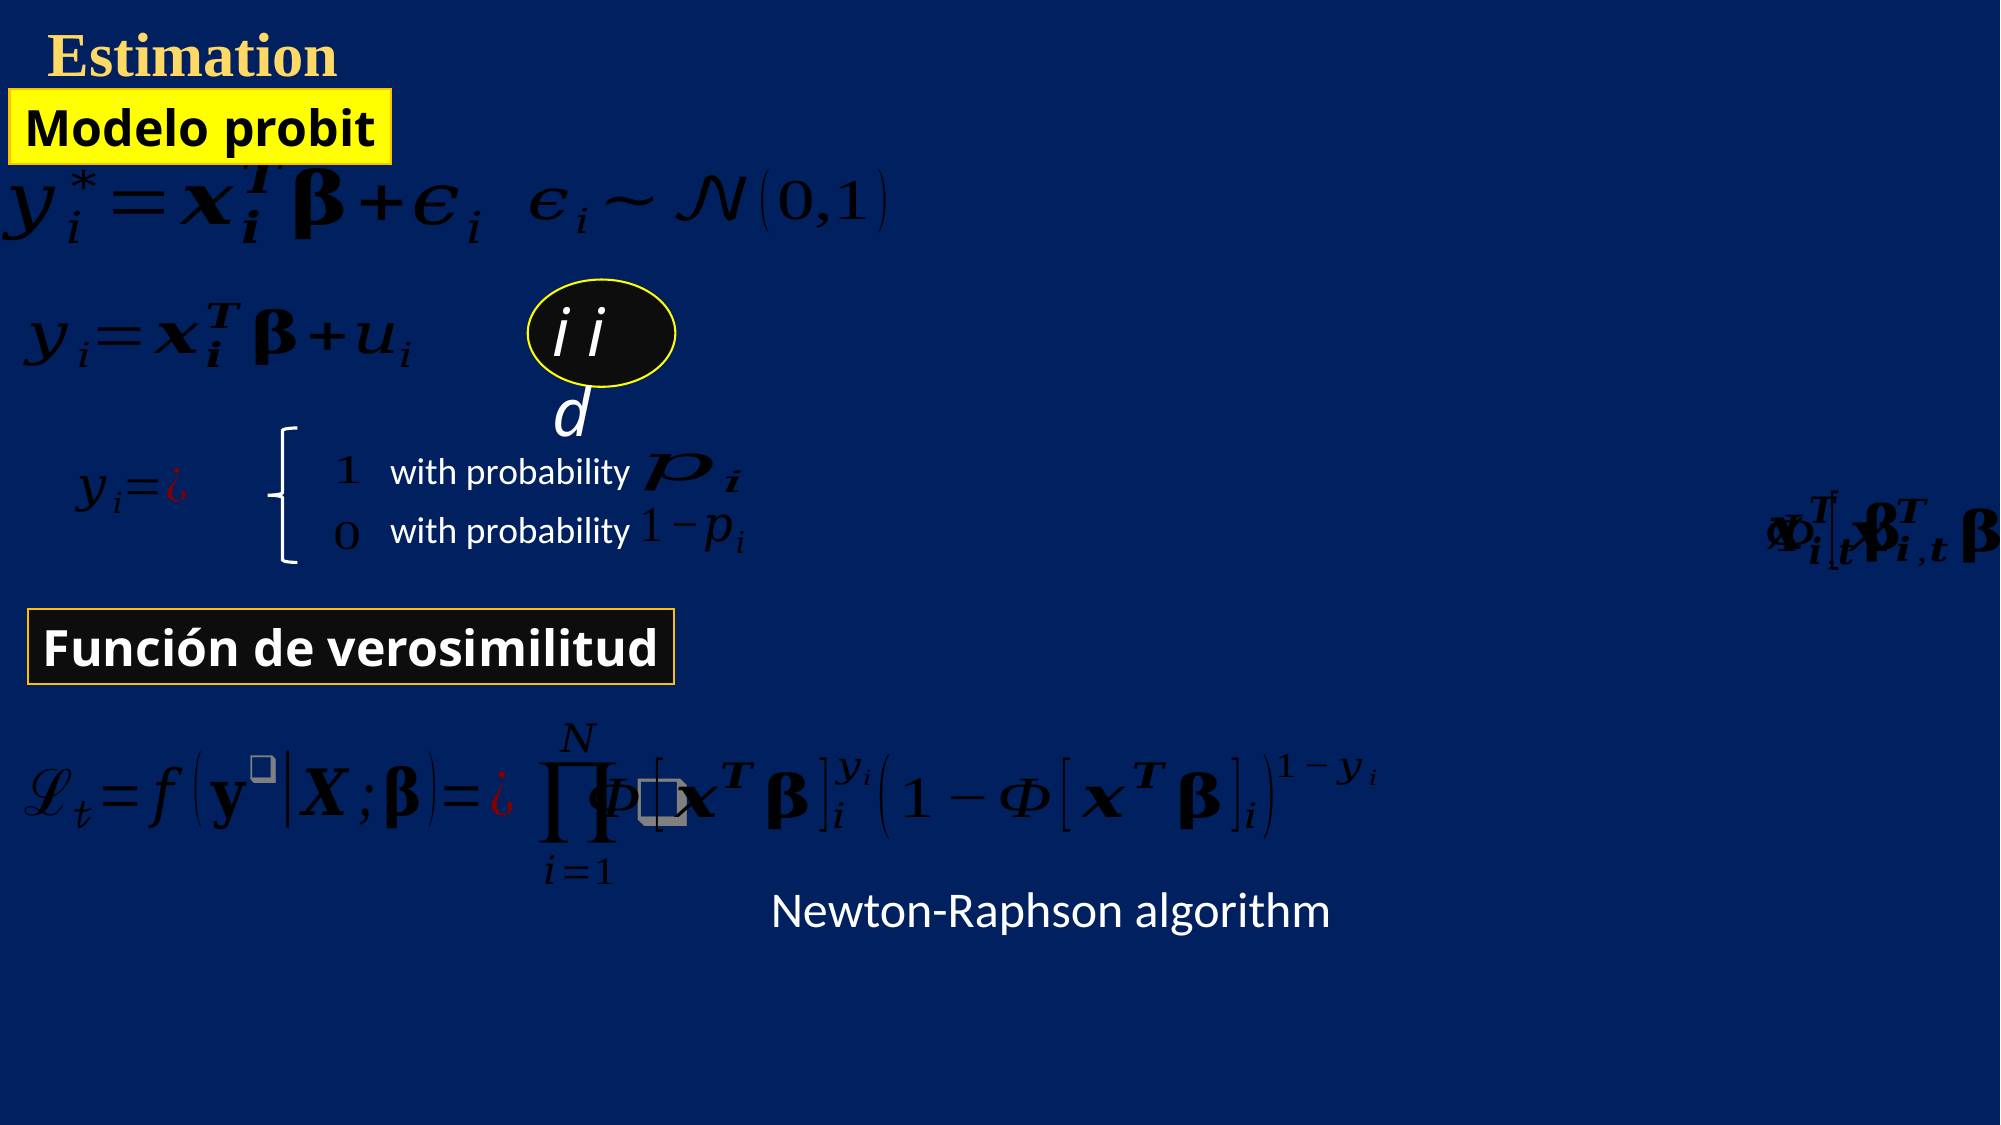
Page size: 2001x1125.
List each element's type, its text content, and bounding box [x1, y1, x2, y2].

text_box Newton-Raphson algorithm [756, 870, 1408, 945]
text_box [527, 279, 676, 387]
text_box Función de verosimilitud [27, 608, 675, 685]
text_box Estimation [32, 7, 354, 88]
text_box with probability [375, 439, 744, 498]
text_box [267, 426, 298, 565]
text_box with probability [375, 498, 744, 558]
text_box Modelo probit [8, 88, 392, 165]
